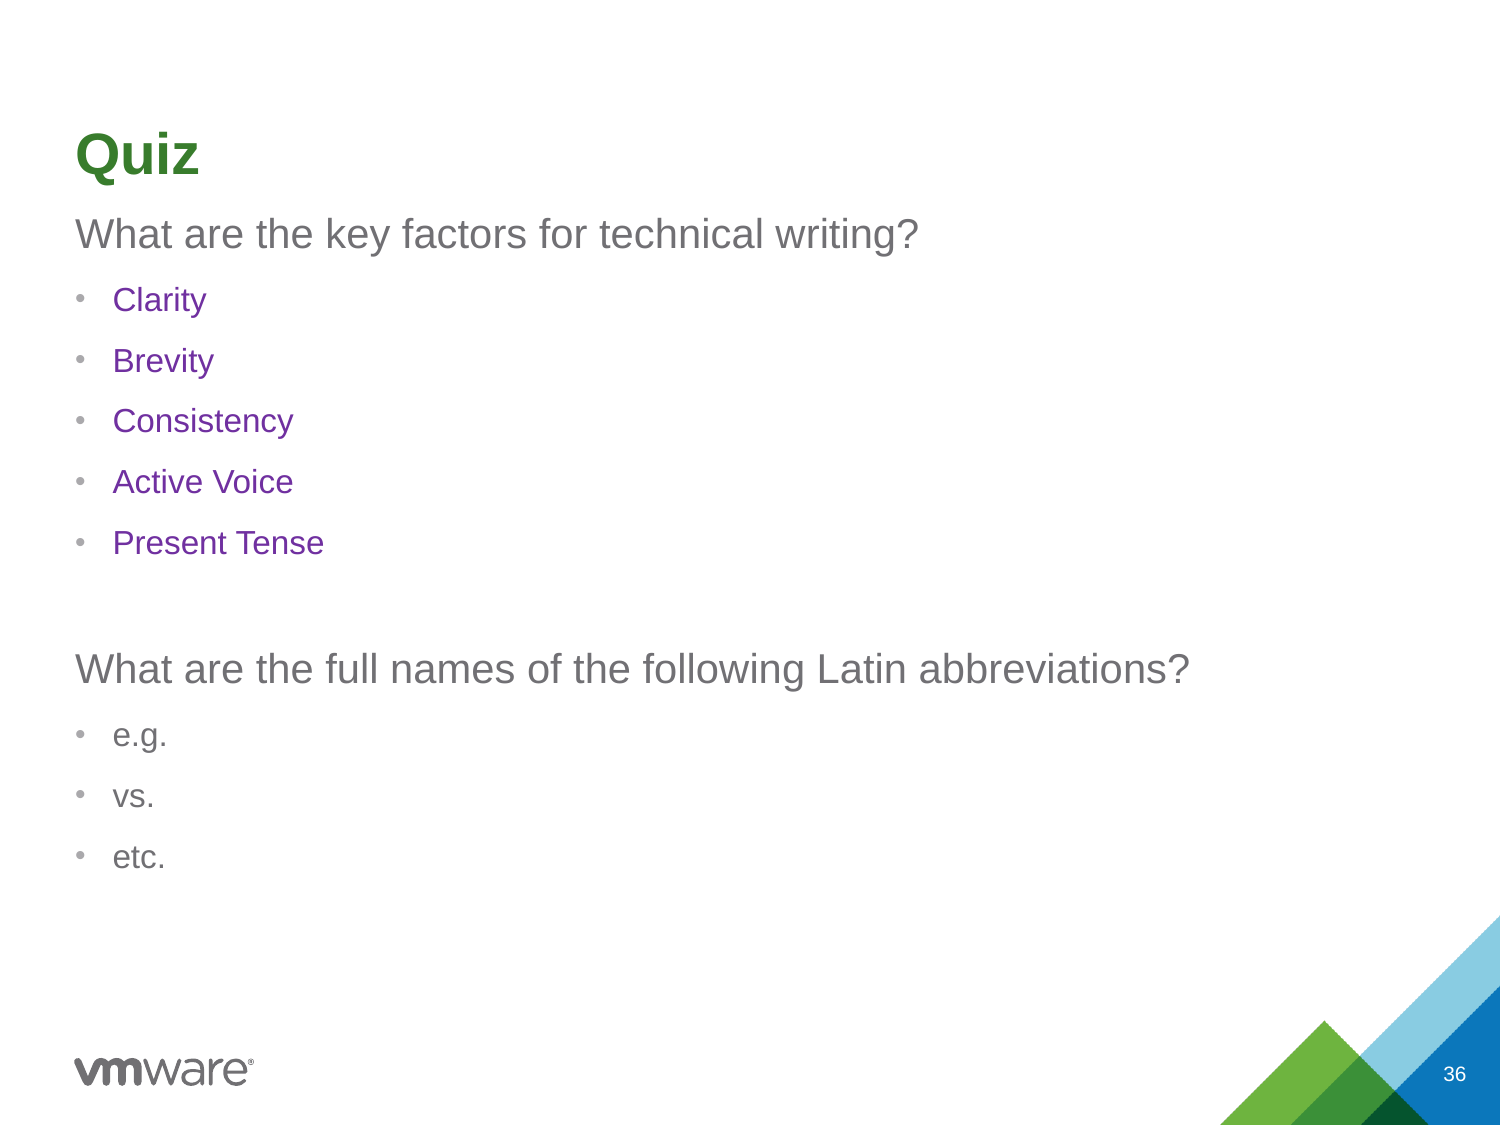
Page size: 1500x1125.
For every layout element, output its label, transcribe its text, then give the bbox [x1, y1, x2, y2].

picture [1209, 912, 1500, 1125]
slide_number 36 [1427, 1060, 1483, 1085]
list What are the key factors for technical writing? Clarity Brevity Consistency Active Voice Present Tense What are the full names of the following Latin abbreviations? e.g. vs. etc. [75, 212, 1425, 988]
title Quiz [75, 54, 1425, 188]
